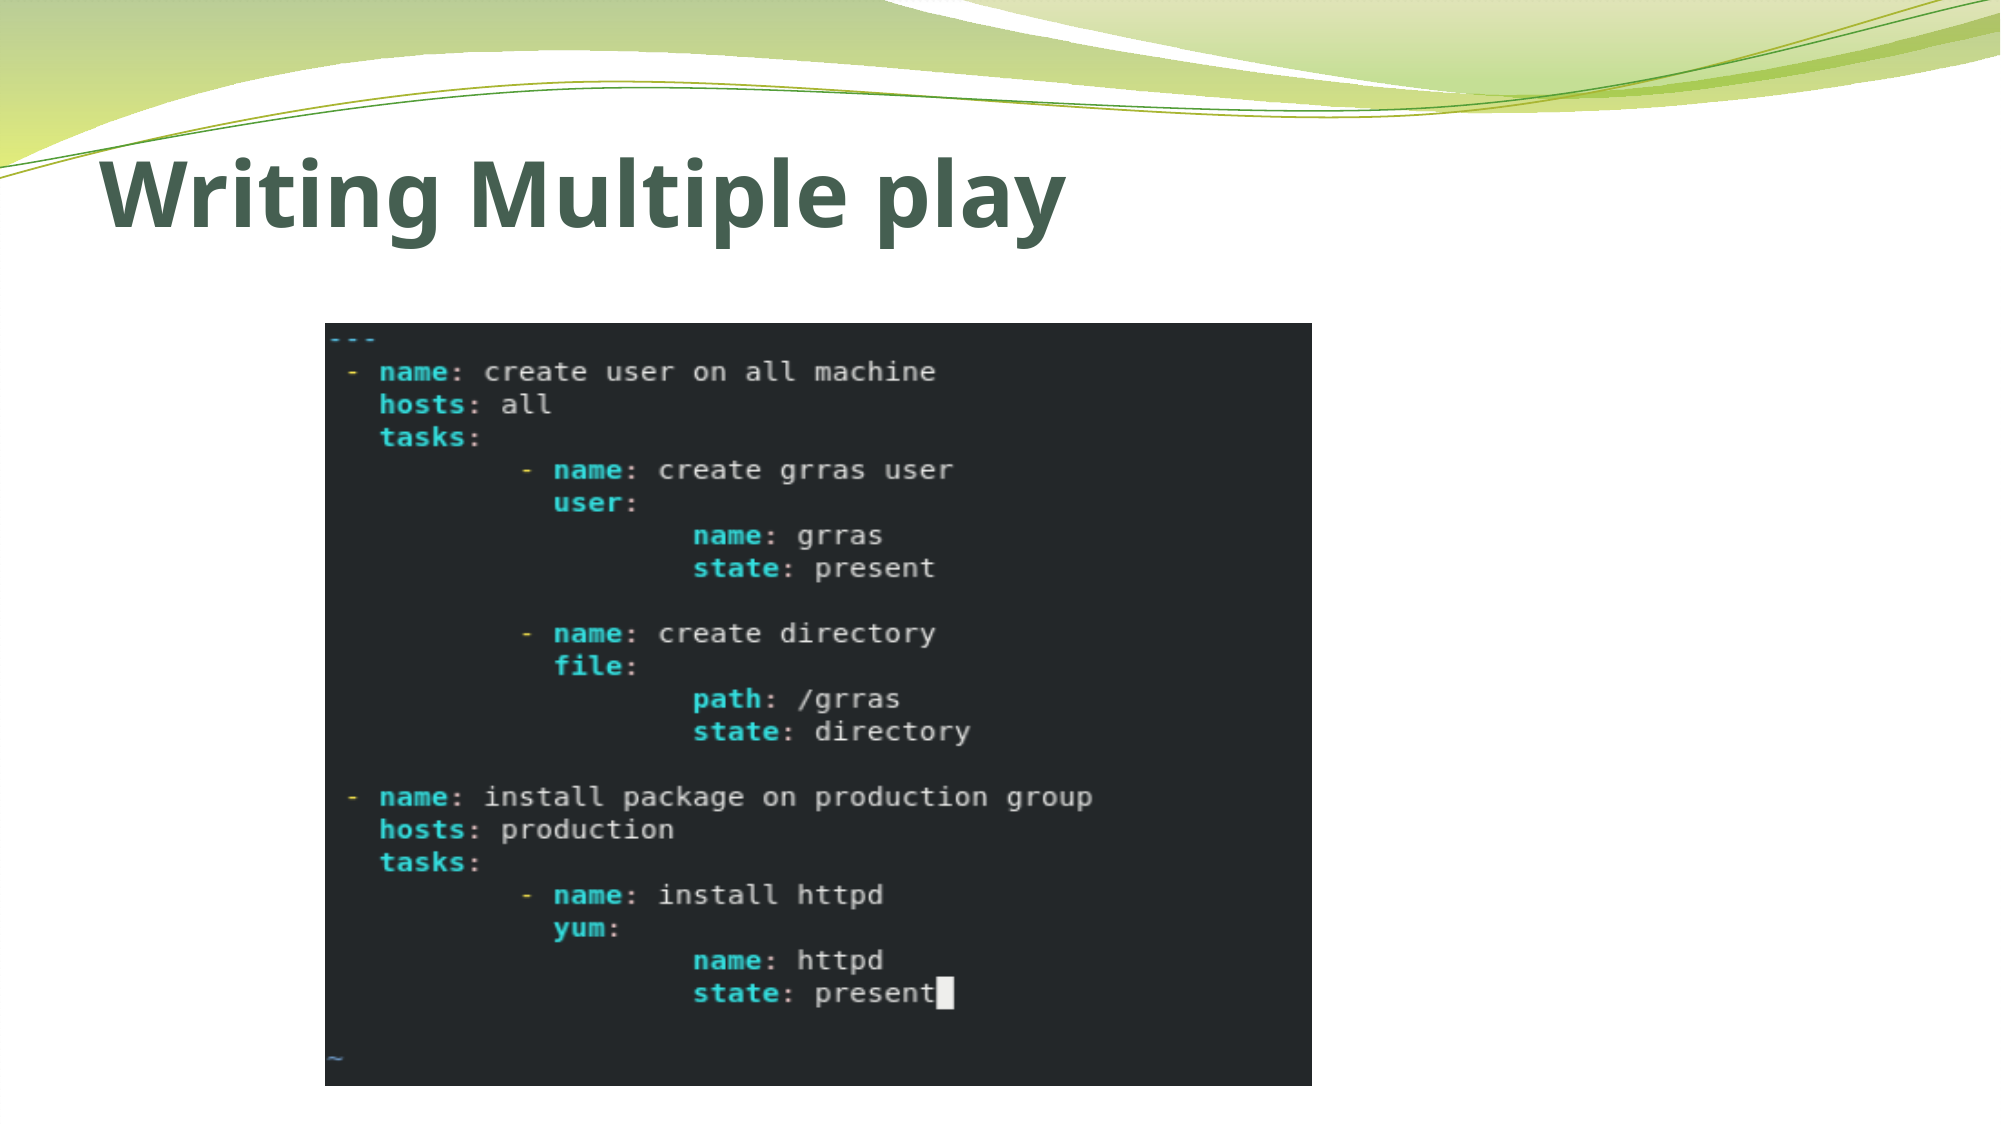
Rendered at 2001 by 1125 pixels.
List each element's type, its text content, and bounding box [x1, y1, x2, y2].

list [325, 323, 1312, 1086]
title Writing Multiple play [99, 58, 1900, 246]
